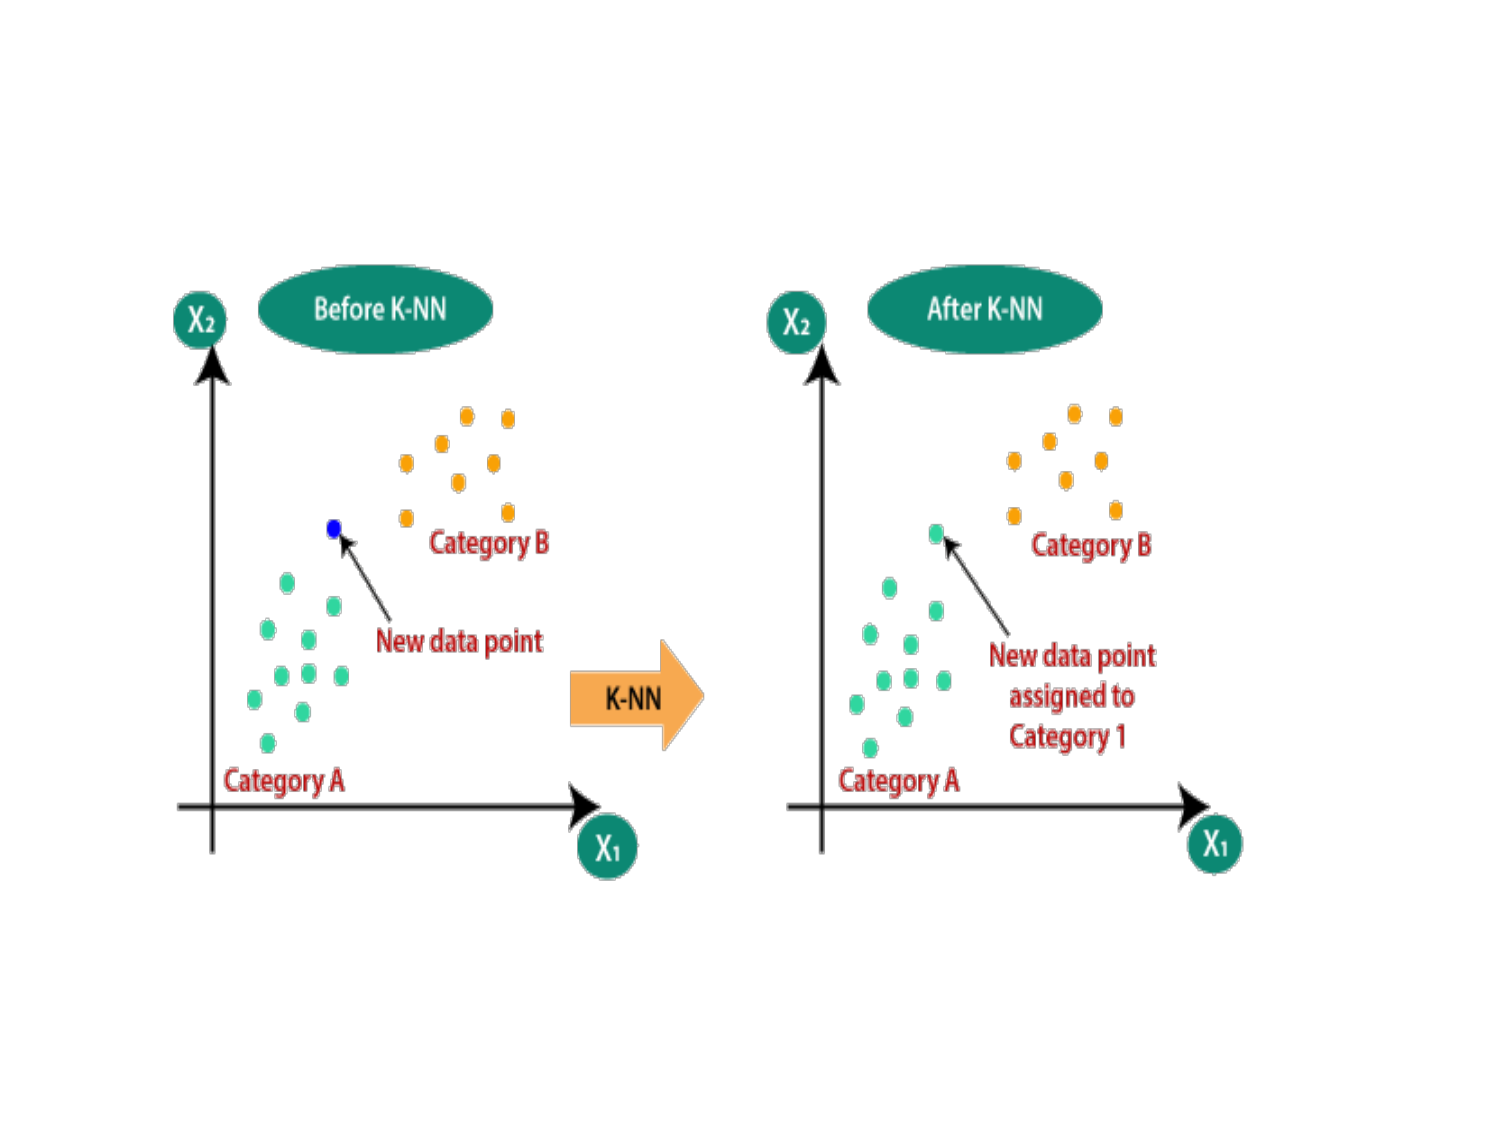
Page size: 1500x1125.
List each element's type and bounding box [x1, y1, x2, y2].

picture [164, 196, 1247, 918]
